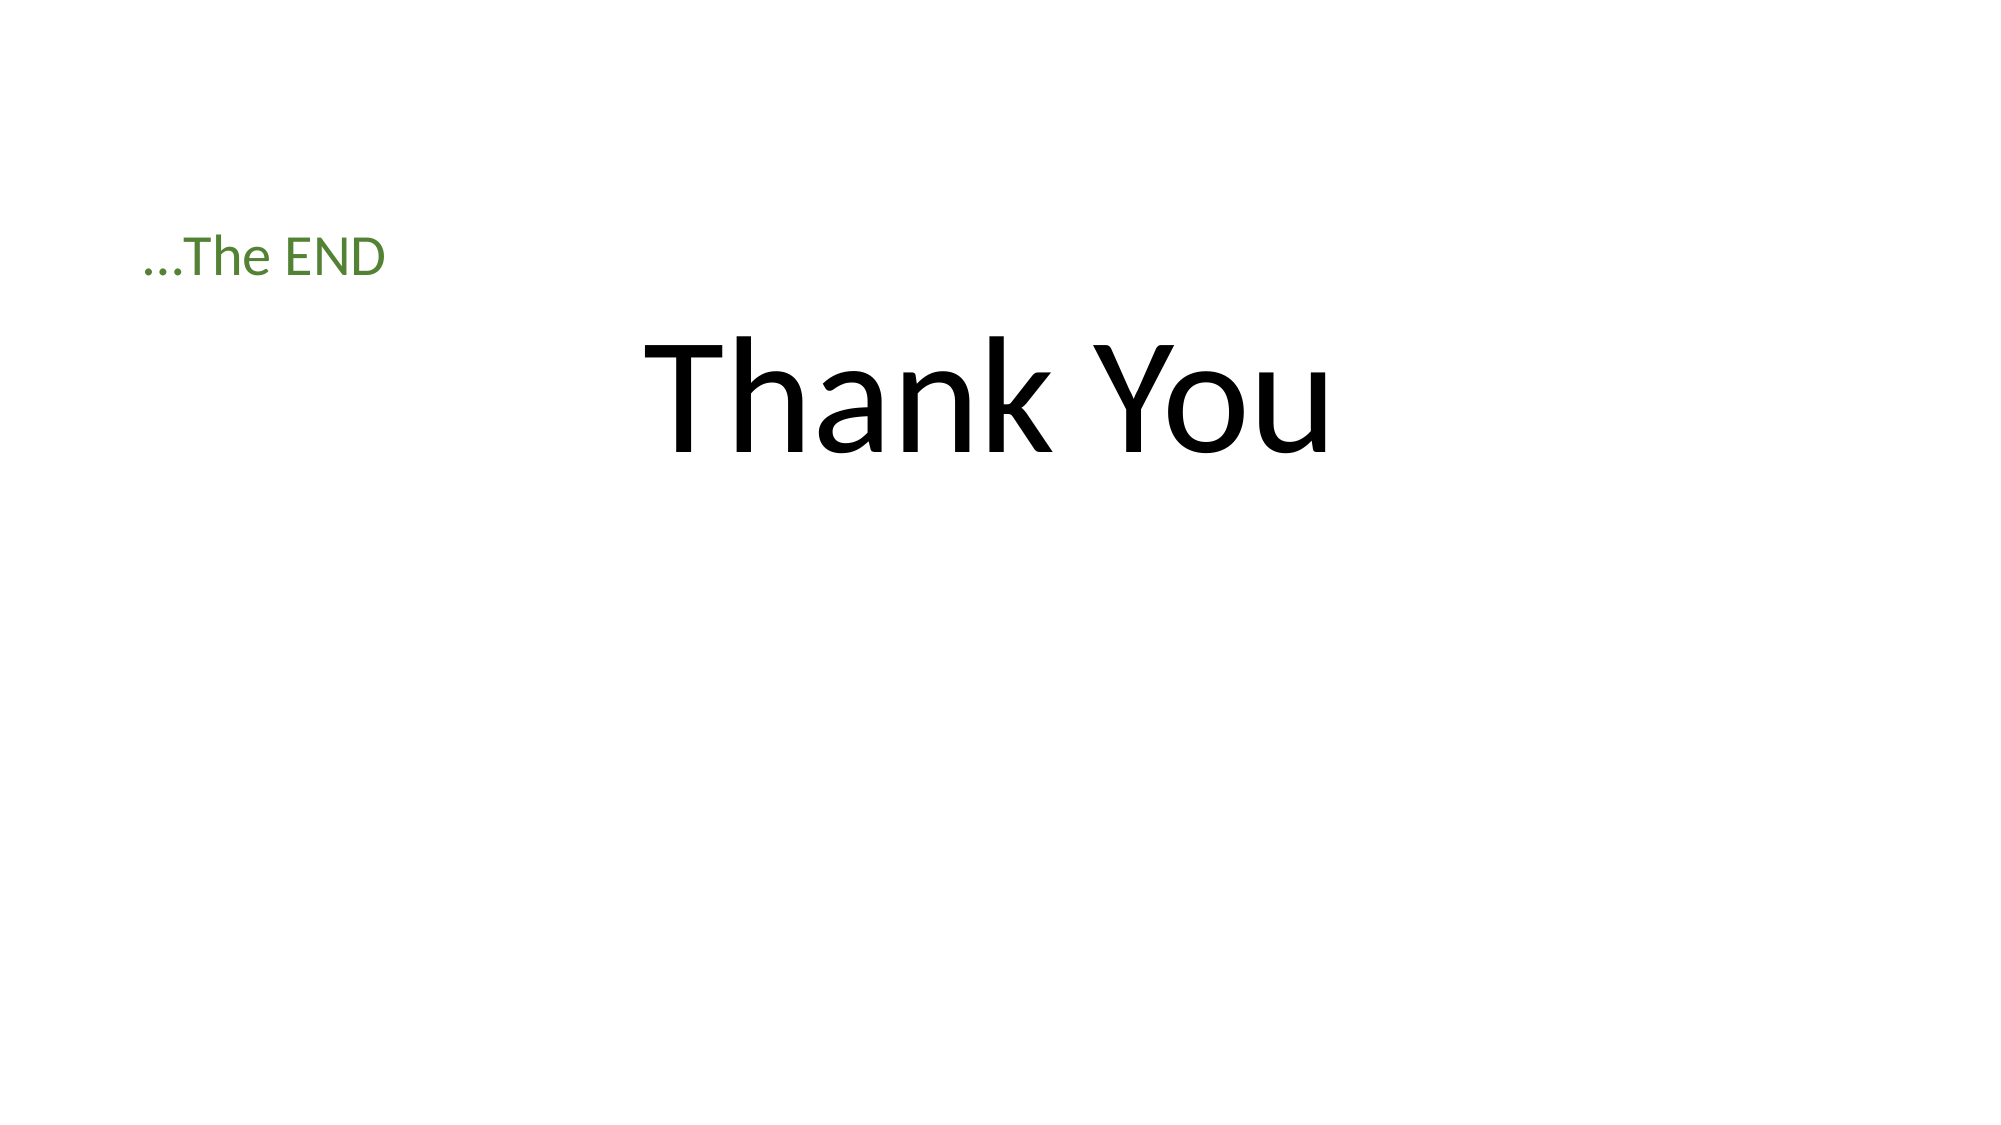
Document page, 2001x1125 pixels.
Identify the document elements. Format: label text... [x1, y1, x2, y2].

list …The END Thank You [128, 217, 1854, 932]
